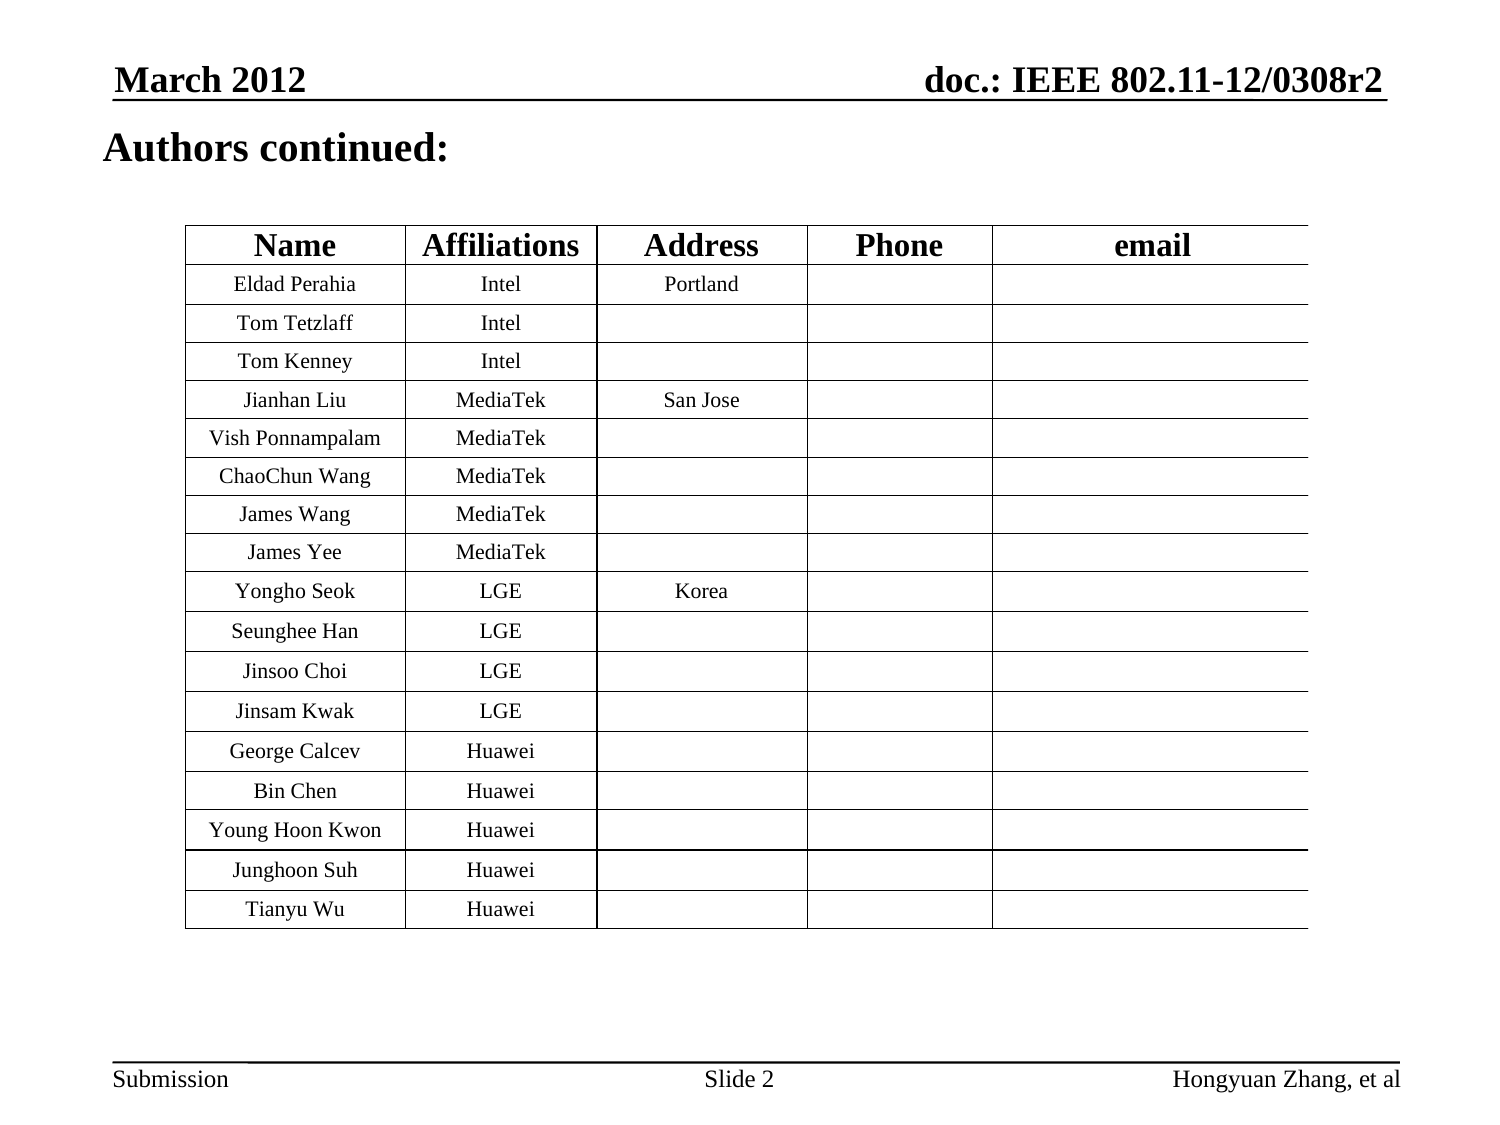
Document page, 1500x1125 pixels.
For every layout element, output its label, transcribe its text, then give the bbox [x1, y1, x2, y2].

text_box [174, 224, 1309, 1042]
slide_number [114, 54, 309, 101]
text_box Slide 2 [704, 1062, 775, 1093]
footer Hongyuan Zhang, et al [1169, 1062, 1402, 1093]
text_box Authors continued: [87, 112, 675, 175]
